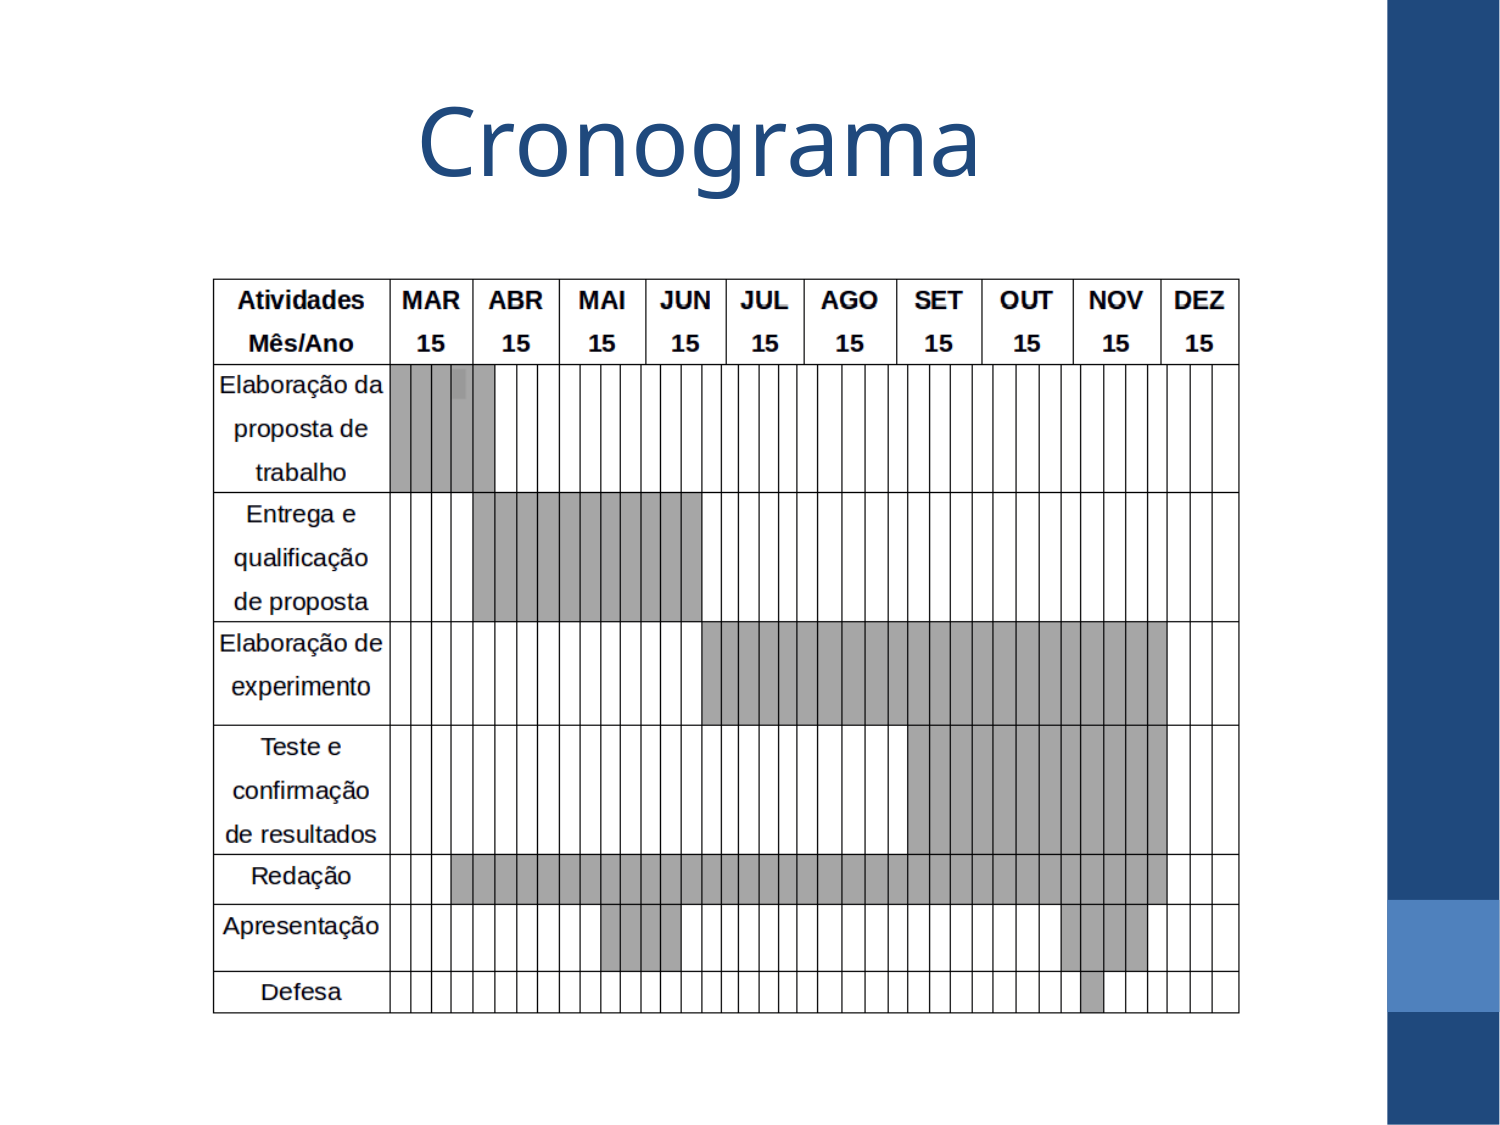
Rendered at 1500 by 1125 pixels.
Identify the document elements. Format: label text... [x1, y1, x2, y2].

text_box Cronograma [74, 45, 1325, 233]
picture [196, 269, 1264, 1016]
text_box [74, 262, 1325, 1050]
